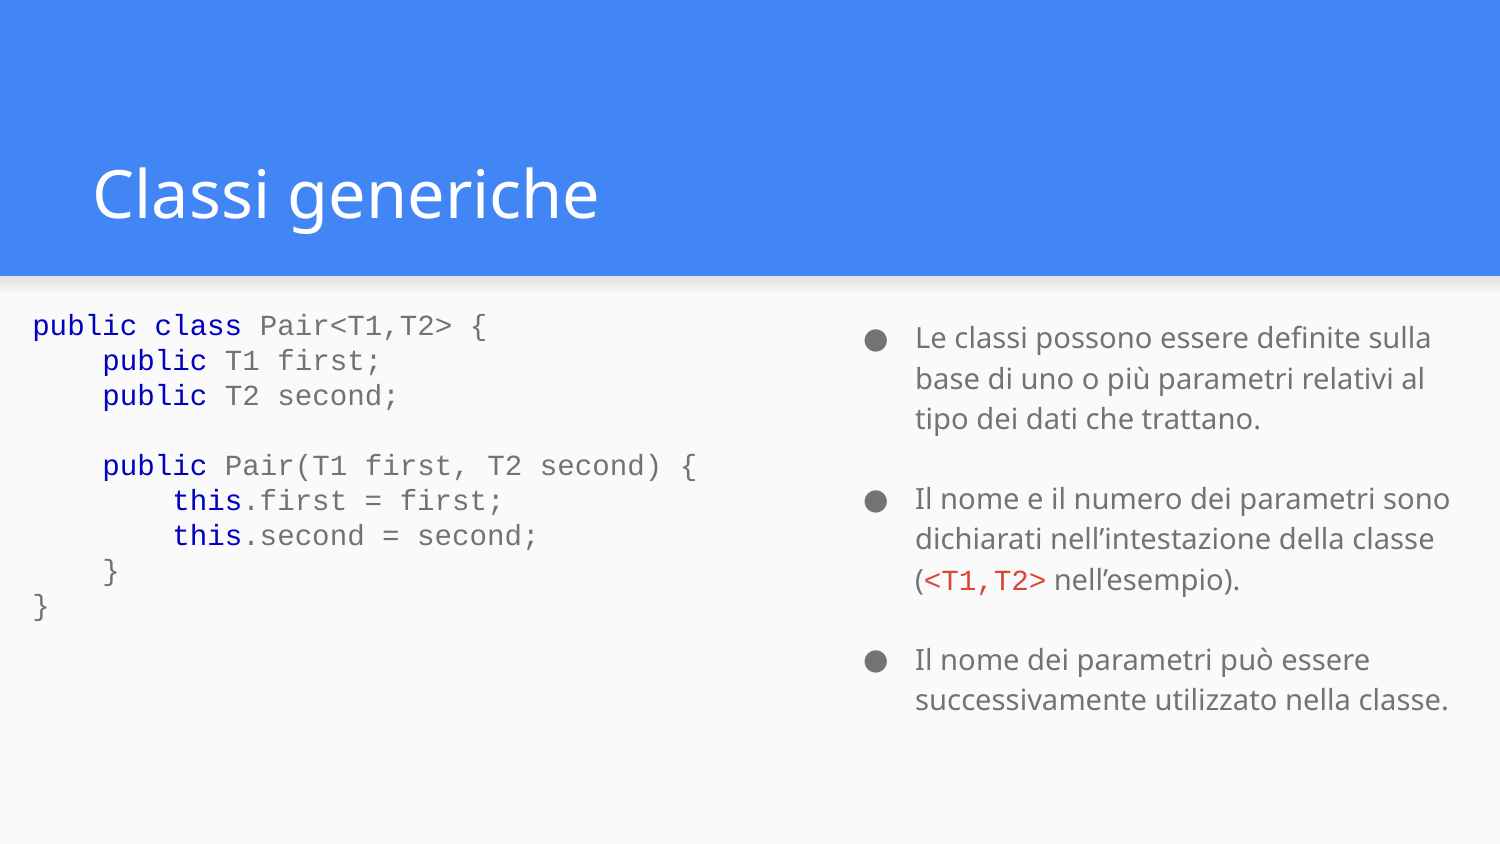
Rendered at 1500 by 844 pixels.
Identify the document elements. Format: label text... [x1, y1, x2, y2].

title Classi generiche [77, 121, 1427, 248]
text_box Le classi possono essere definite sulla base di uno o più parametri relativi al tipo dei dati che trattano. Il nome e il numero dei parametri sono dichiarati nell’intestazione della classe (<T1,T2> nell’esempio). Il nome dei parametri può essere successivamente utilizzato nella classe. [825, 299, 1485, 732]
list public class Pair<T1,T2> { public T1 first; public T2 second; public Pair(T1 first, T2 second) { this.first = first; this.second = second; } } [17, 291, 816, 820]
